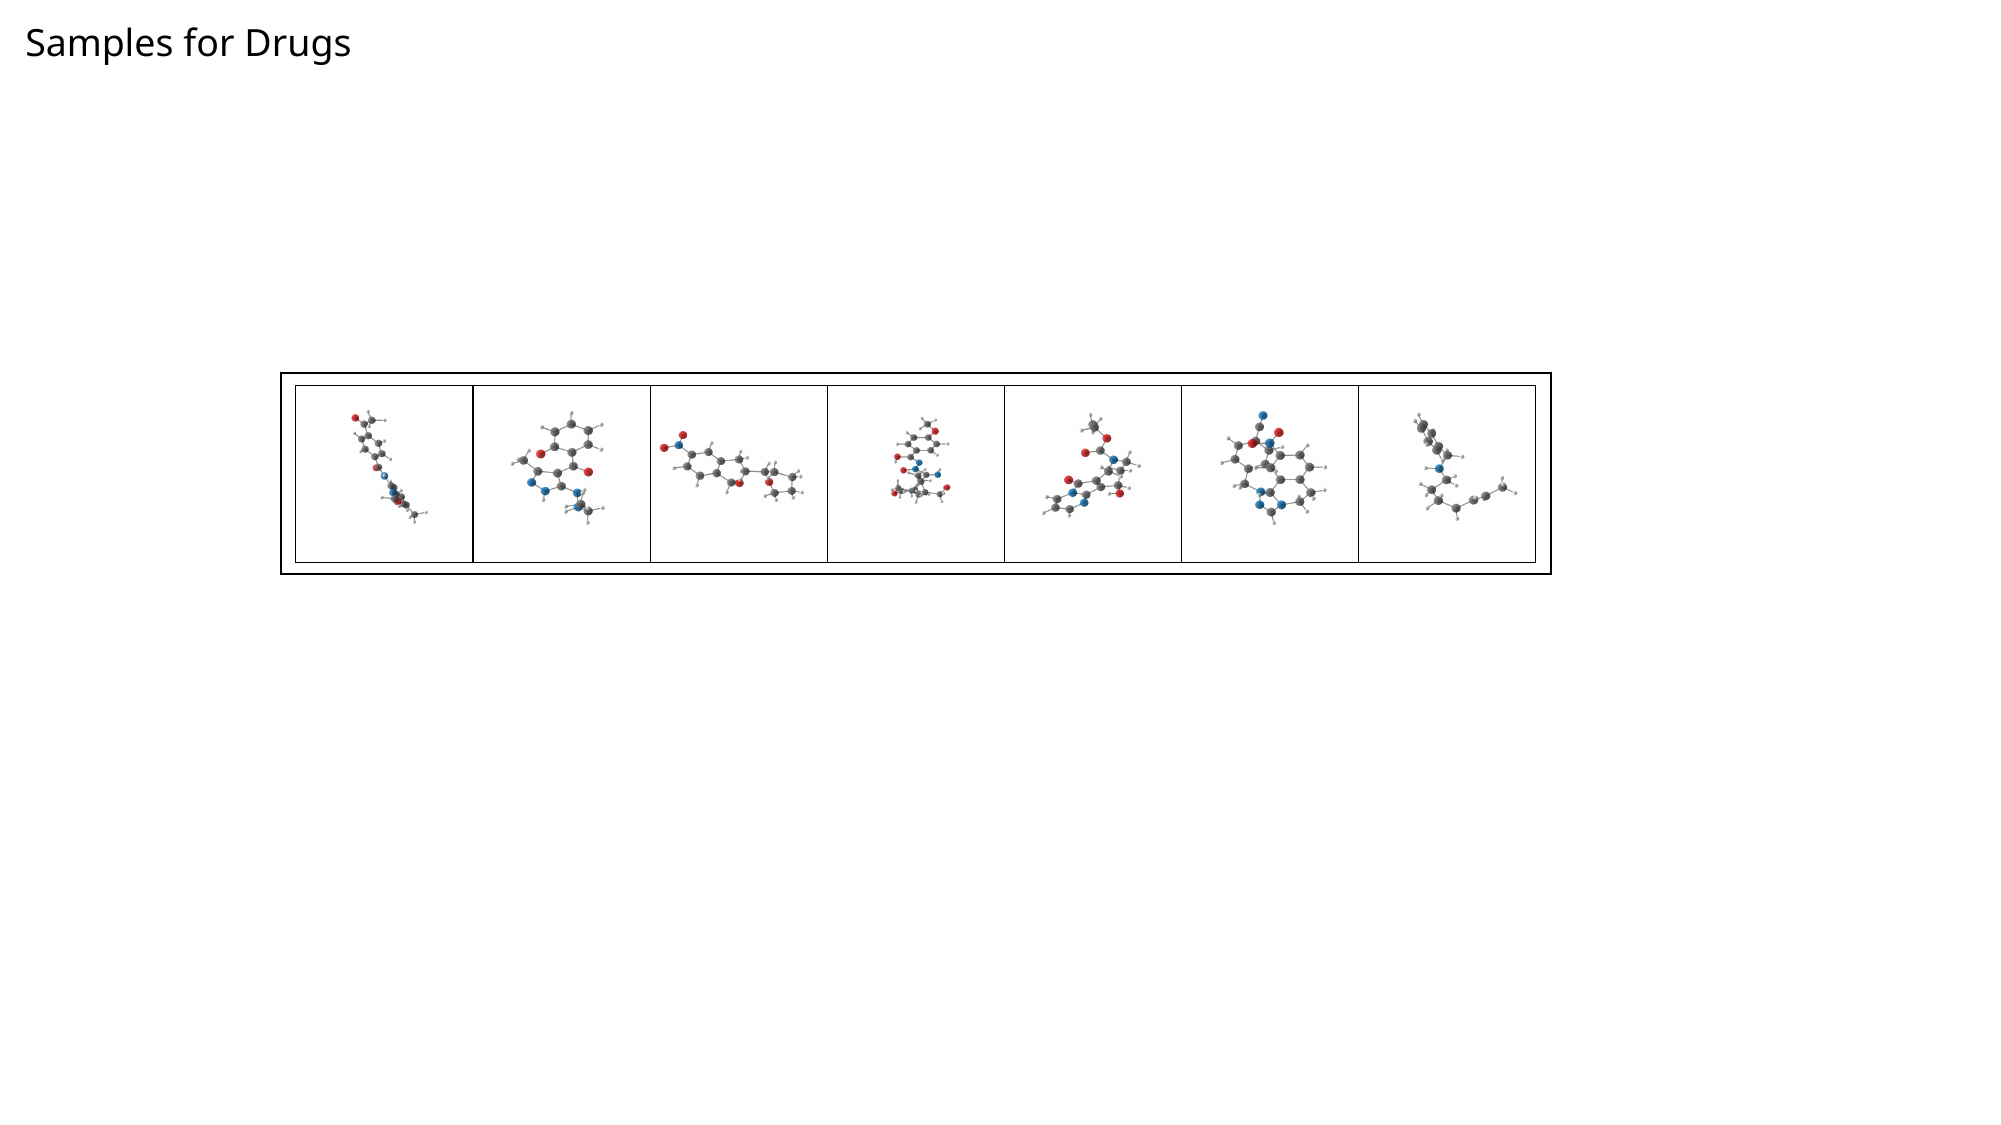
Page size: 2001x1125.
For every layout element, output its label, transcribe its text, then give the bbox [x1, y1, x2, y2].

picture [295, 385, 1536, 563]
text_box Samples for Drugs [10, 11, 367, 72]
text_box [280, 372, 1552, 575]
